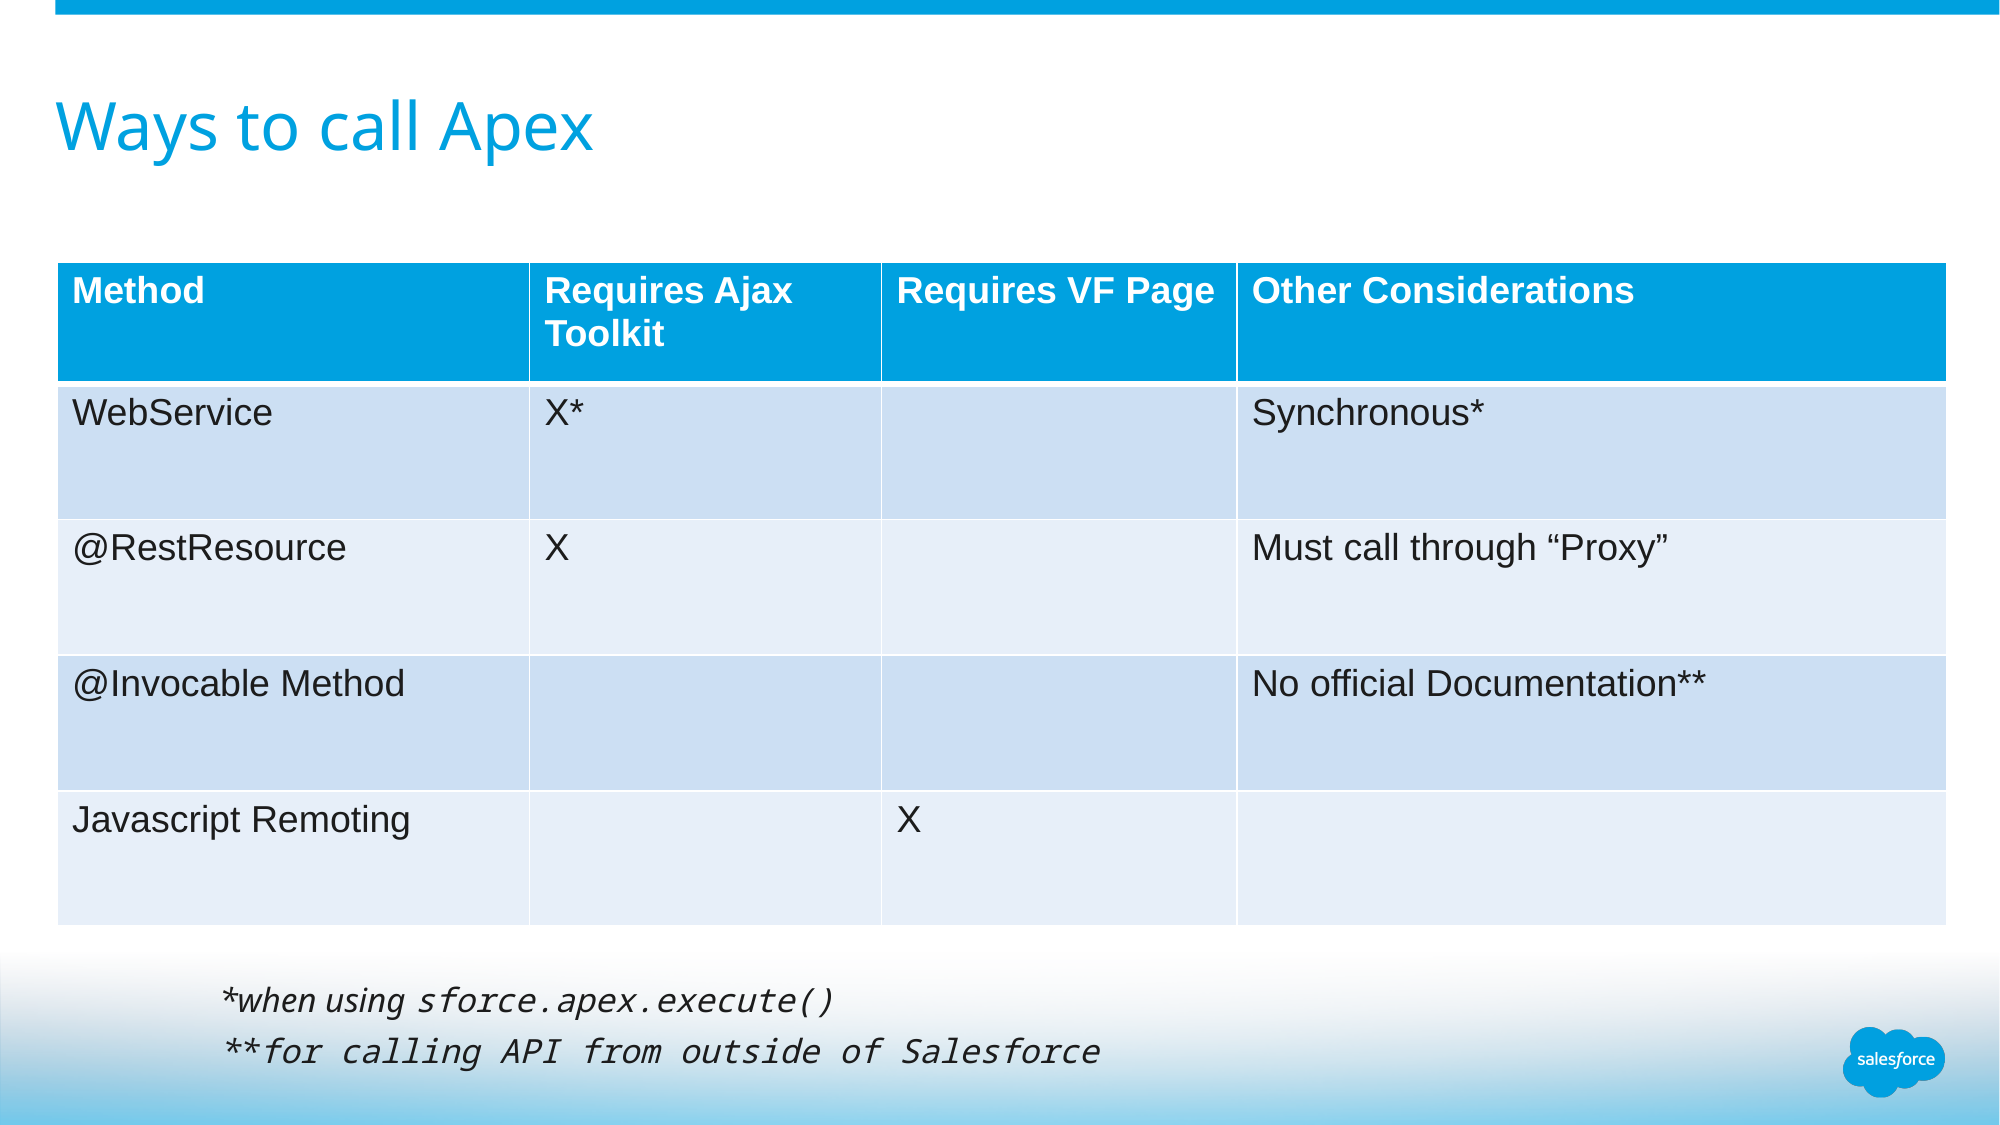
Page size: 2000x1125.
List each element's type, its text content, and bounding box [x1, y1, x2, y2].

table_cell [530, 792, 881, 925]
table_cell @RestResource [58, 520, 529, 654]
text_box *when using sforce.apex.execute() [204, 971, 850, 1027]
table_cell Synchronous* [1238, 387, 1946, 519]
table_cell [882, 656, 1236, 790]
table_cell X [882, 792, 1236, 925]
title Ways to call Apex [55, 14, 1945, 164]
table_cell Must call through “Proxy” [1238, 520, 1946, 654]
text_box **for calling API from outside of Salesforce [208, 1022, 1115, 1078]
table_cell X [530, 520, 881, 654]
table_cell WebService [58, 387, 529, 519]
table_cell @Invocable Method [58, 656, 529, 790]
table_header Other Considerations [1238, 263, 1946, 381]
table_cell X* [530, 387, 881, 519]
table_header Method [58, 263, 529, 381]
table_cell [530, 656, 881, 790]
picture [1, 188, 2000, 1125]
table_cell [1238, 792, 1946, 925]
table_cell No official Documentation** [1238, 656, 1946, 790]
table_cell Javascript Remoting [58, 792, 529, 925]
table_cell [882, 387, 1236, 519]
table_header Requires Ajax Toolkit [530, 263, 881, 381]
table_cell [882, 520, 1236, 654]
table_header Requires VF Page [882, 263, 1236, 381]
